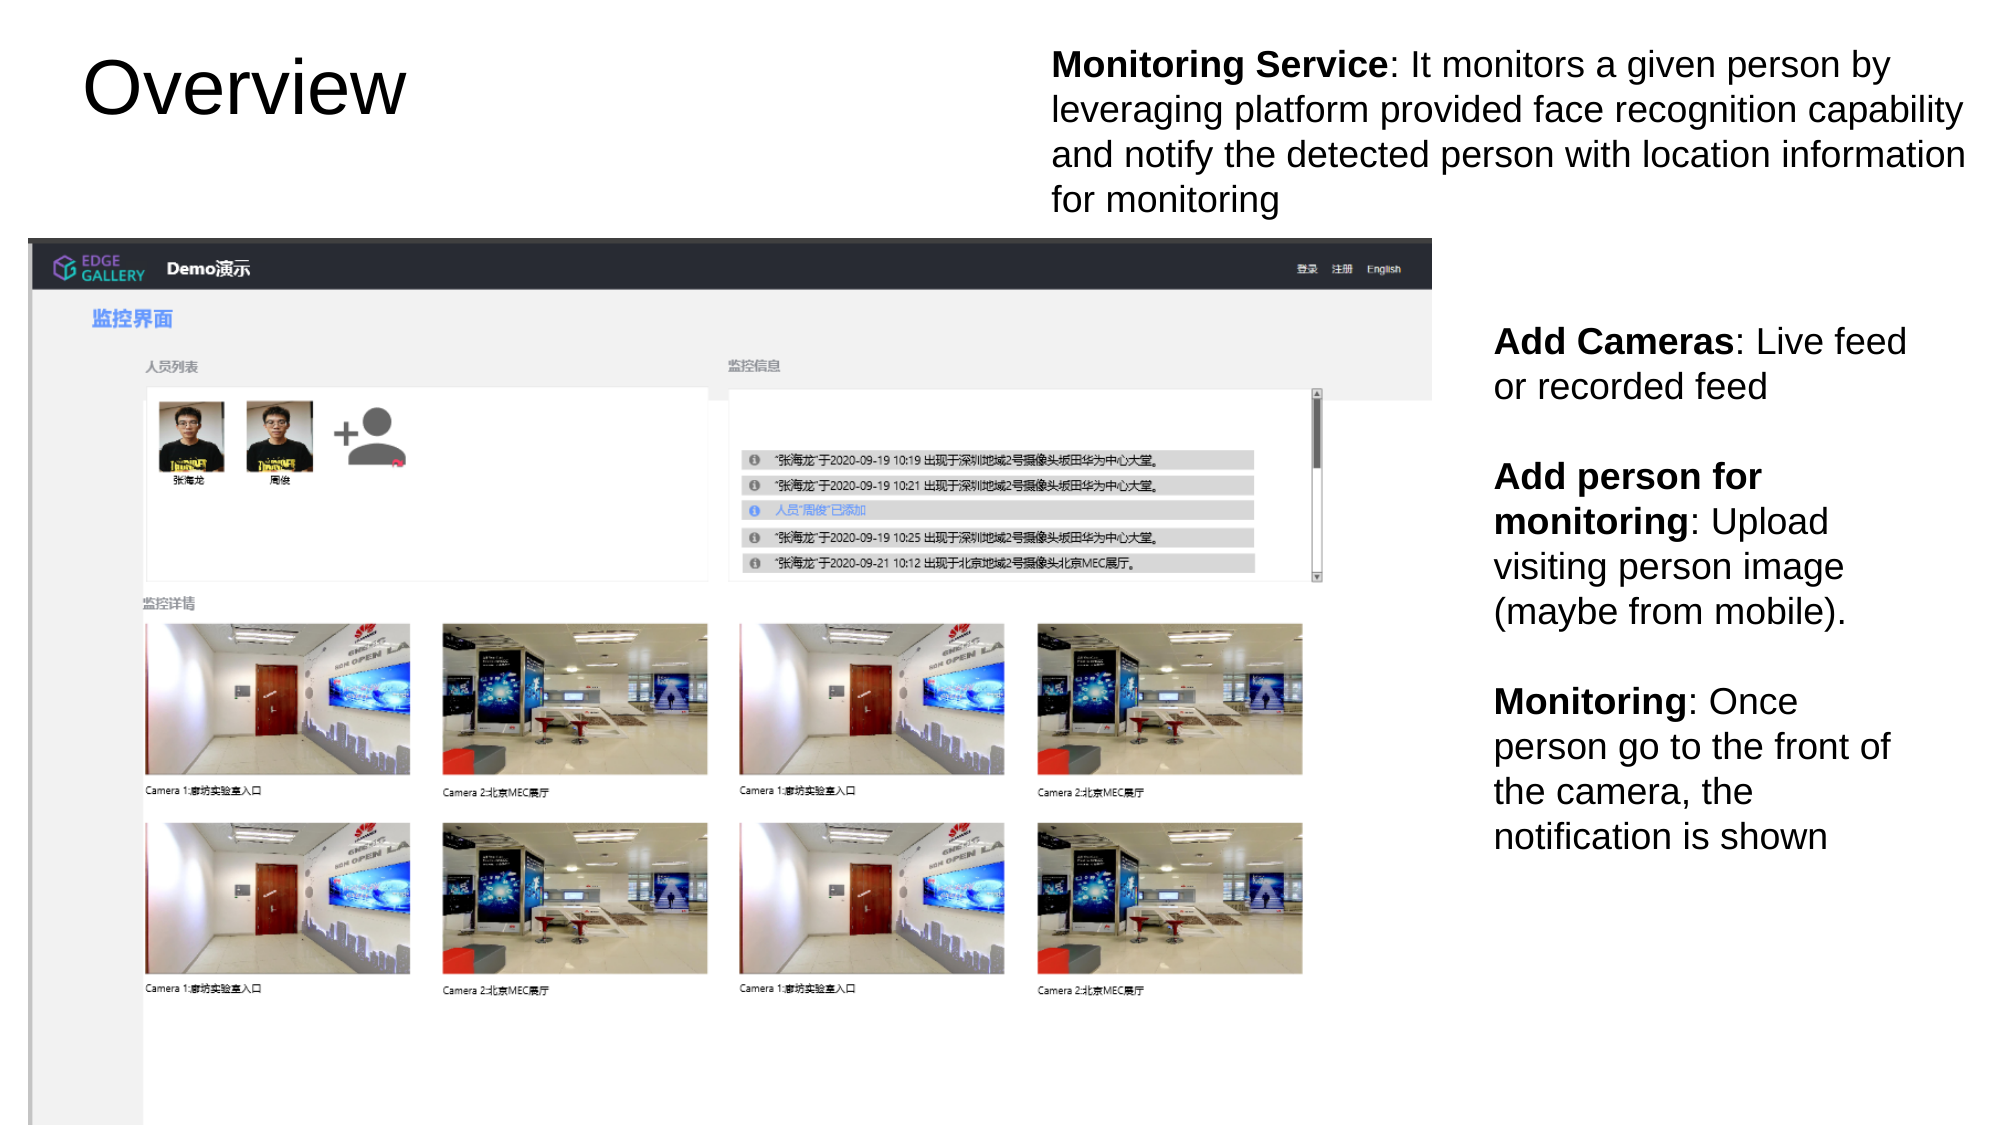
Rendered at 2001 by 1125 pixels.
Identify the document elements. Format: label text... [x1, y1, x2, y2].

text_box Add Cameras: Live feed or recorded feed Add person for monitoring: Upload visiting person image (maybe from mobile). Monitoring: Once person go to the front of the camera, the notification is shown [1478, 309, 1927, 865]
text_box Overview [63, 16, 1927, 142]
text_box Monitoring Service: It monitors a given person by leveraging platform provided face recognition capability and notify the detected person with location information for monitoring [1036, 32, 2000, 227]
picture [28, 238, 1432, 1125]
